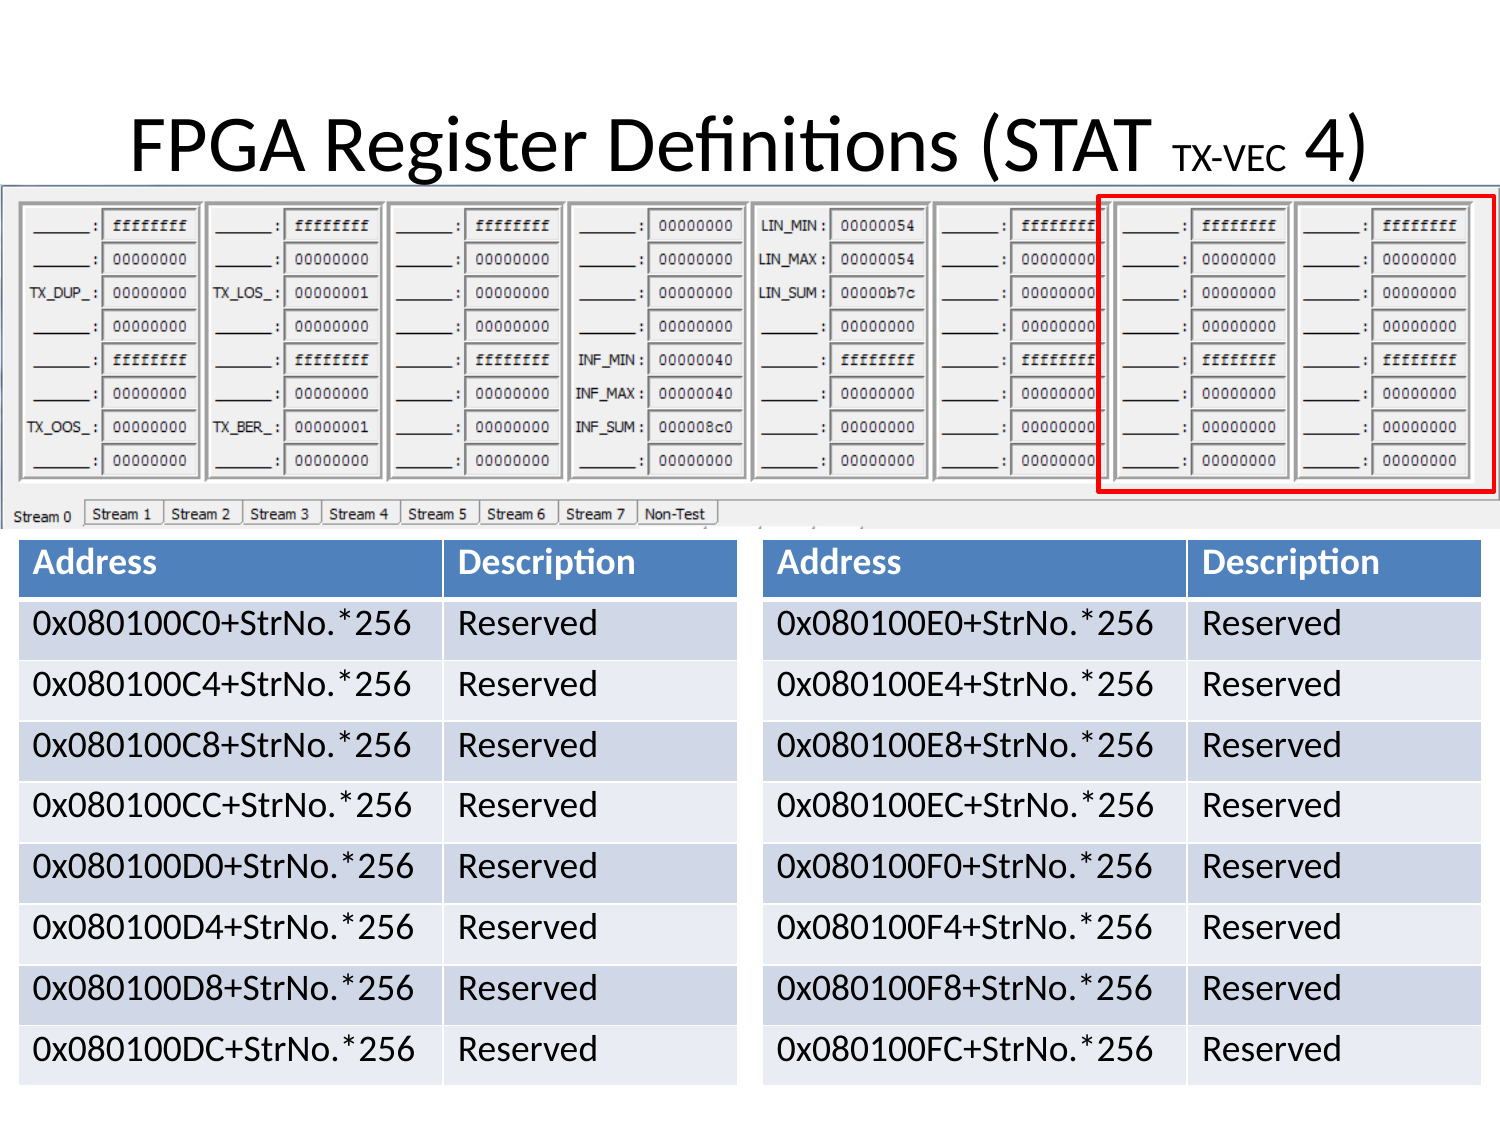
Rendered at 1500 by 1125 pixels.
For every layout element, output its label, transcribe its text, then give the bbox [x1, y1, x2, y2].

table_cell Reserved [1188, 722, 1481, 781]
table_cell 0x080100C0+StrNo.*256 [19, 602, 442, 660]
table_cell 0x080100E4+StrNo.*256 [763, 661, 1186, 720]
table_cell Reserved [1188, 966, 1481, 1025]
table_cell 0x080100C4+StrNo.*256 [19, 661, 442, 720]
title FPGA Register Definitions (STAT TX-VEC 4) [75, 45, 1425, 182]
table_cell Reserved [444, 722, 737, 781]
table_cell Reserved [444, 844, 737, 903]
table_cell Reserved [444, 661, 737, 720]
table_cell 0x080100C8+StrNo.*256 [19, 722, 442, 781]
table_cell Reserved [1188, 602, 1481, 660]
table_cell Reserved [1188, 844, 1481, 903]
table_cell 0x080100EC+StrNo.*256 [763, 783, 1186, 842]
table_cell Reserved [444, 1026, 737, 1085]
table_cell Reserved [1188, 1026, 1481, 1085]
table_cell 0x080100E0+StrNo.*256 [763, 602, 1186, 660]
picture [0, 184, 1500, 529]
table_cell 0x080100F8+StrNo.*256 [763, 966, 1186, 1025]
table_cell 0x080100F4+StrNo.*256 [763, 905, 1186, 964]
table_cell 0x080100D0+StrNo.*256 [19, 844, 442, 903]
table_header Address [763, 540, 1186, 597]
table_cell 0x080100F0+StrNo.*256 [763, 844, 1186, 903]
table_cell 0x080100D4+StrNo.*256 [19, 905, 442, 964]
table_cell 0x080100FC+StrNo.*256 [763, 1026, 1186, 1085]
table_cell Reserved [1188, 783, 1481, 842]
table_header Description [1188, 540, 1481, 597]
table_cell Reserved [444, 966, 737, 1025]
table_cell 0x080100D8+StrNo.*256 [19, 966, 442, 1025]
table_header Description [444, 540, 737, 597]
table_cell Reserved [1188, 905, 1481, 964]
table_cell 0x080100DC+StrNo.*256 [19, 1026, 442, 1085]
table_cell Reserved [444, 905, 737, 964]
table_cell 0x080100E8+StrNo.*256 [763, 722, 1186, 781]
table_cell Reserved [1188, 661, 1481, 720]
table_header Address [19, 540, 442, 597]
table_cell Reserved [444, 602, 737, 660]
table_cell 0x080100CC+StrNo.*256 [19, 783, 442, 842]
table_cell Reserved [444, 783, 737, 842]
